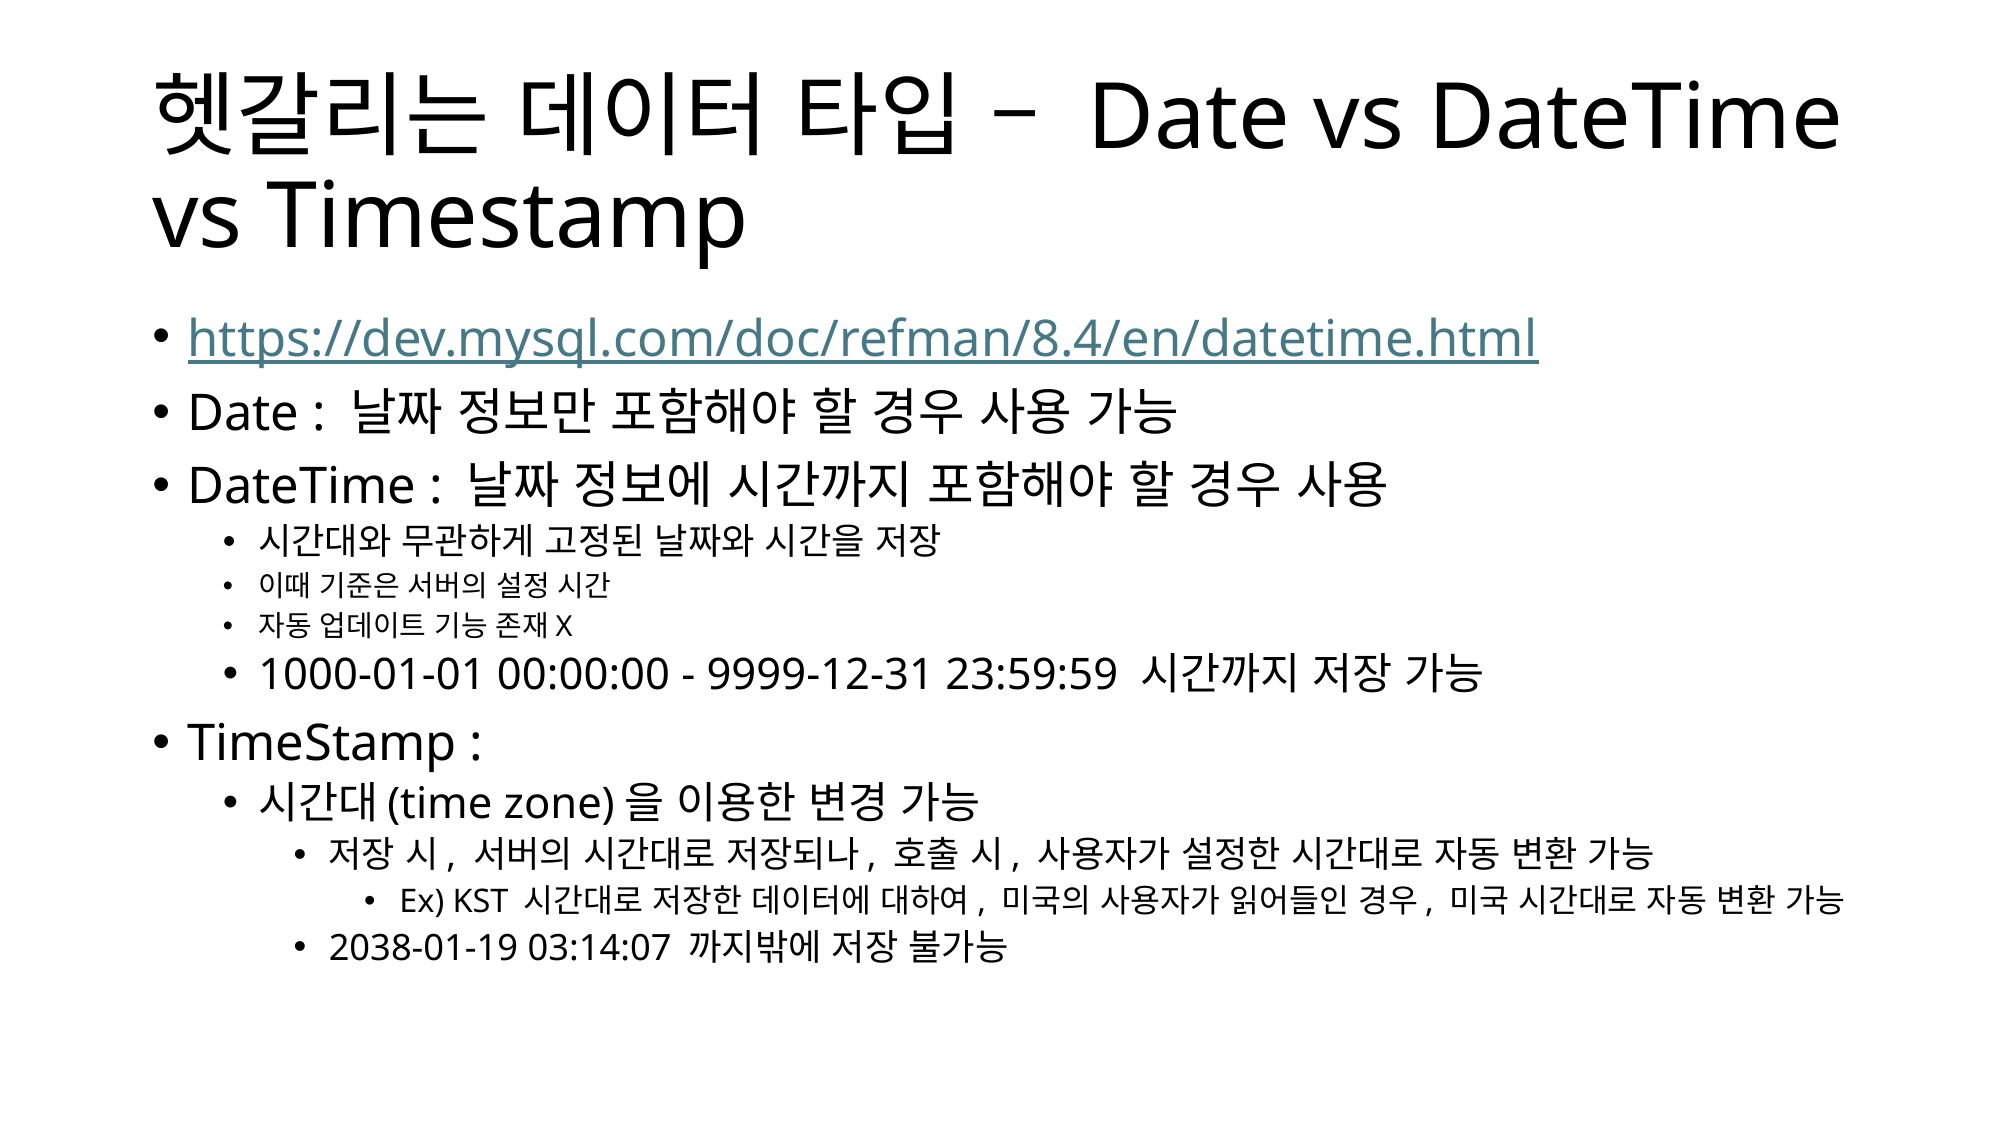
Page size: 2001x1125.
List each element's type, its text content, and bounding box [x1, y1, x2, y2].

list https://dev.mysql.com/doc/refman/8.4/en/datetime.html Date : 날짜 정보만 포함해야 할 경우 사용 가능 DateTime : 날짜 정보에 시간까지 포함해야 할 경우 사용 시간대와 무관하게 고정된 날짜와 시간을 저장 이때 기준은 서버의 설정 시간 자동 업데이트 기능 존재X 1000-01-01 00:00:00 - 9999-12-31 23:59:59 시간까지 저장 가능 TimeStamp : 시간대(time zone)을 이용한 변경 가능 저장 시, 서버의 시간대로 저장되나, 호출 시, 사용자가 설정한 시간대로 자동 변환 가능 Ex) KST 시간대로 저장한 데이터에 대하여, 미국의 사용자가 읽어들인 경우, 미국 시간대로 자동 변환 가능 2038-01-19 03:14:07 까지밖에 저장 불가능 [137, 299, 1863, 1014]
title 헷갈리는 데이터 타입 – Date vs DateTime vs Timestamp [137, 59, 1863, 278]
